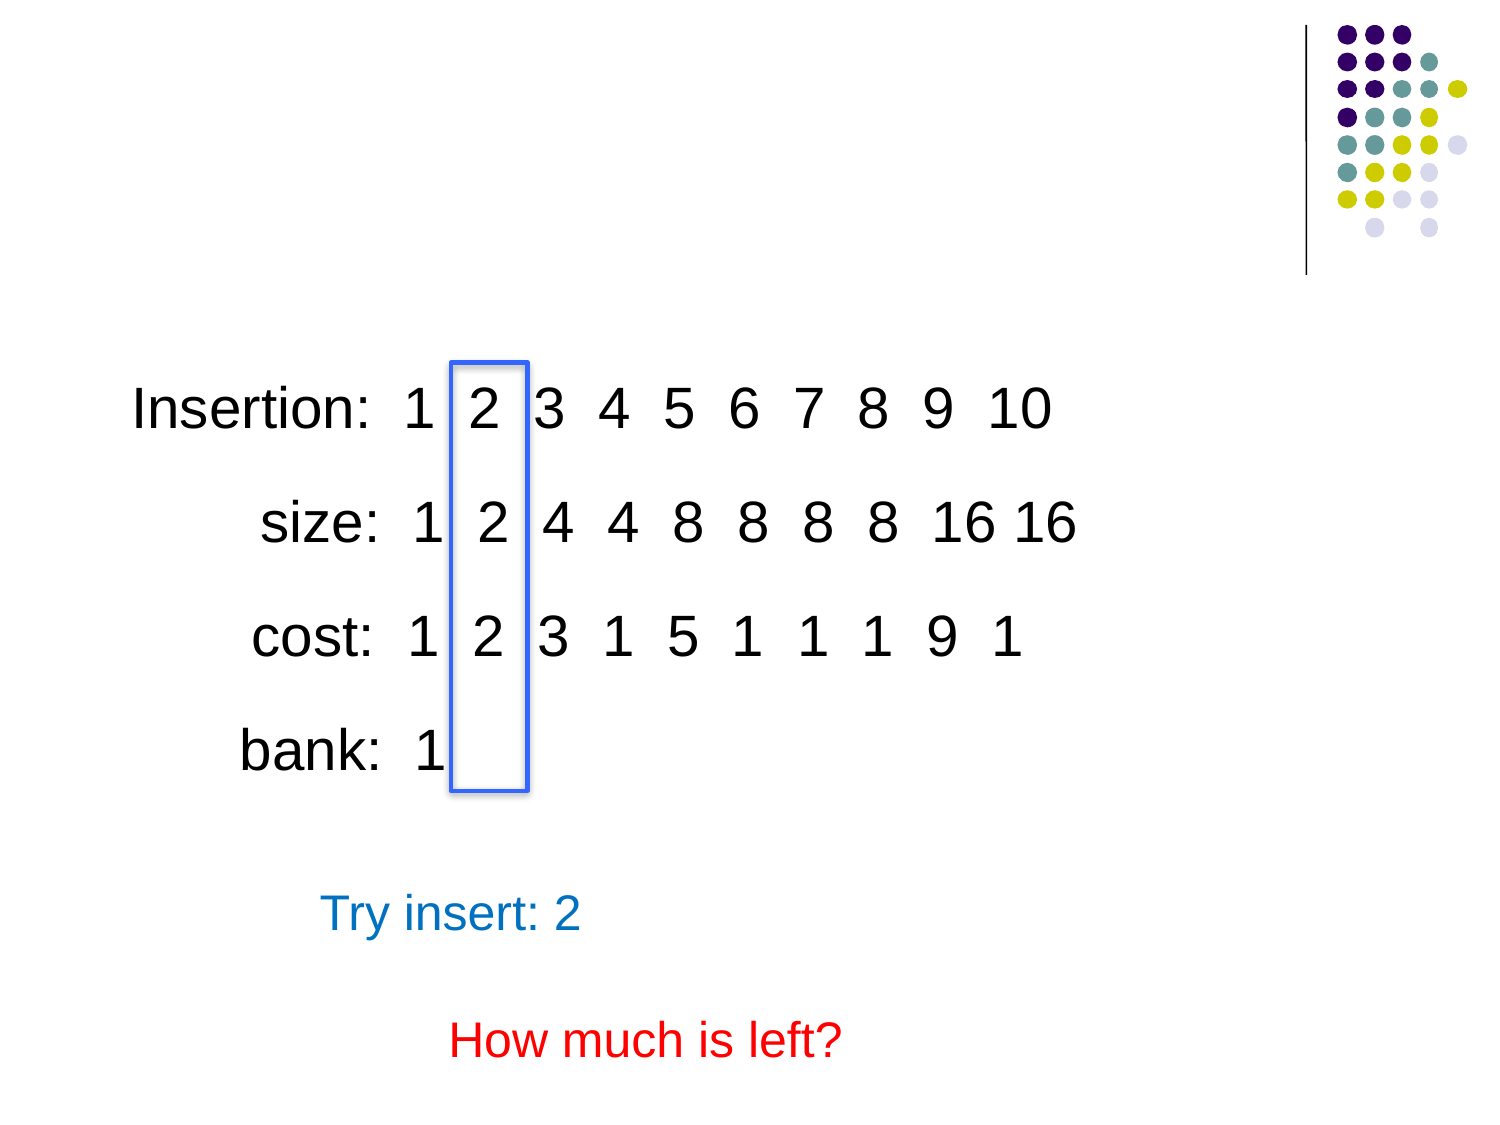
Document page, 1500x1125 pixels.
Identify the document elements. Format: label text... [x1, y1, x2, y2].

text_box cost: 1 2 3 1 5 1 1 1 9 1 [535, 590, 1041, 676]
text_box bank: 1 [225, 705, 444, 790]
text_box [449, 360, 530, 793]
text_box size: 1 2 4 4 8 8 8 8 16 16 [535, 476, 1095, 562]
text_box Try insert: 2 [304, 872, 597, 948]
text_box Insertion: 1 2 3 4 5 6 7 8 9 10 [532, 362, 1070, 448]
text_box Insertion: 1 2 3 4 5 6 7 8 9 10 [116, 362, 447, 448]
text_box How much is left? [433, 1000, 858, 1075]
text_box cost: 1 2 3 1 5 1 1 1 9 1 [236, 590, 444, 676]
text_box size: 1 2 4 4 8 8 8 8 16 16 [245, 476, 444, 562]
